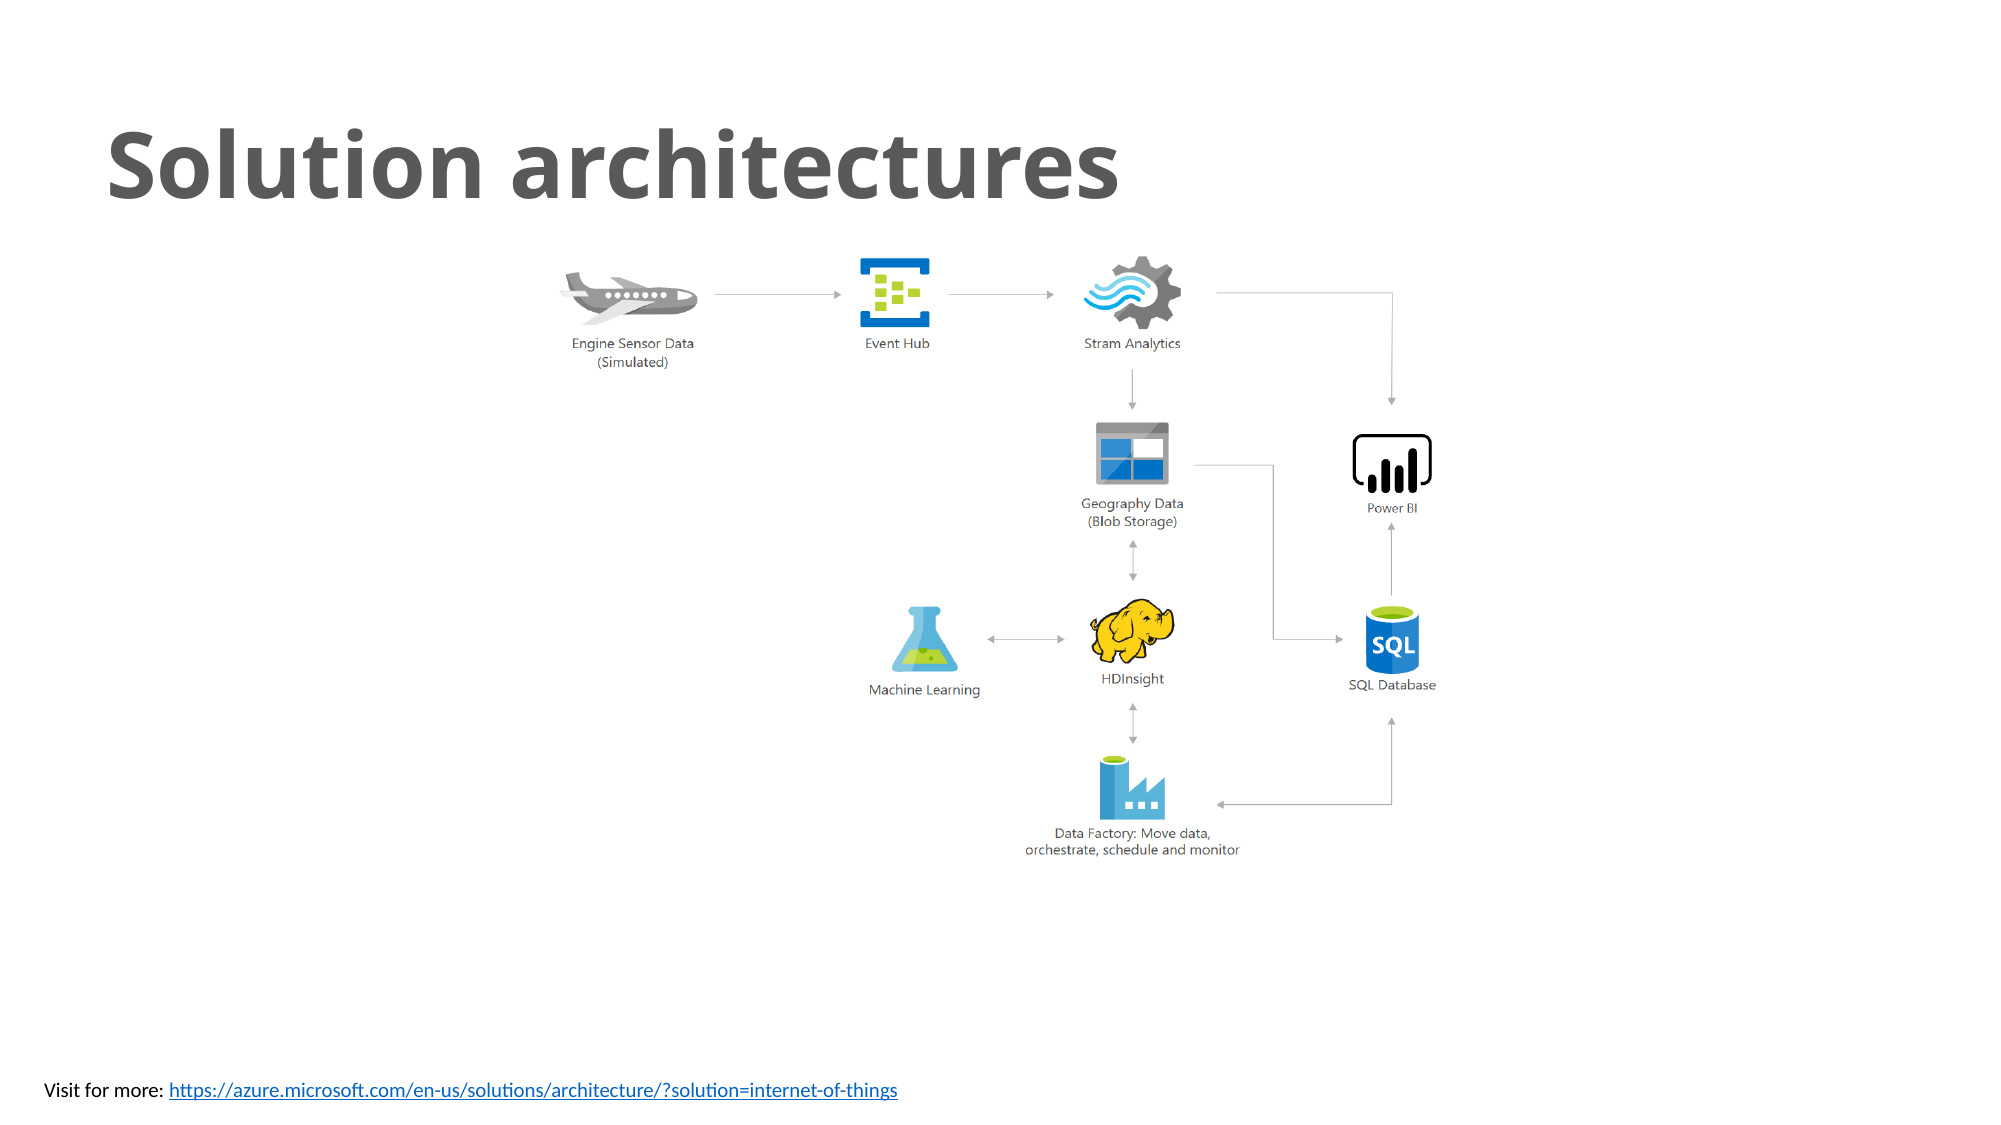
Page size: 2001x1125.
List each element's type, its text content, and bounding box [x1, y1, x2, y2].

text_box Visit for more: https://azure.microsoft.com/en-us/solutions/architecture/?solution=internet-of-things [29, 1069, 1030, 1109]
title Solution architectures [91, 59, 1817, 278]
picture [419, 196, 1581, 929]
